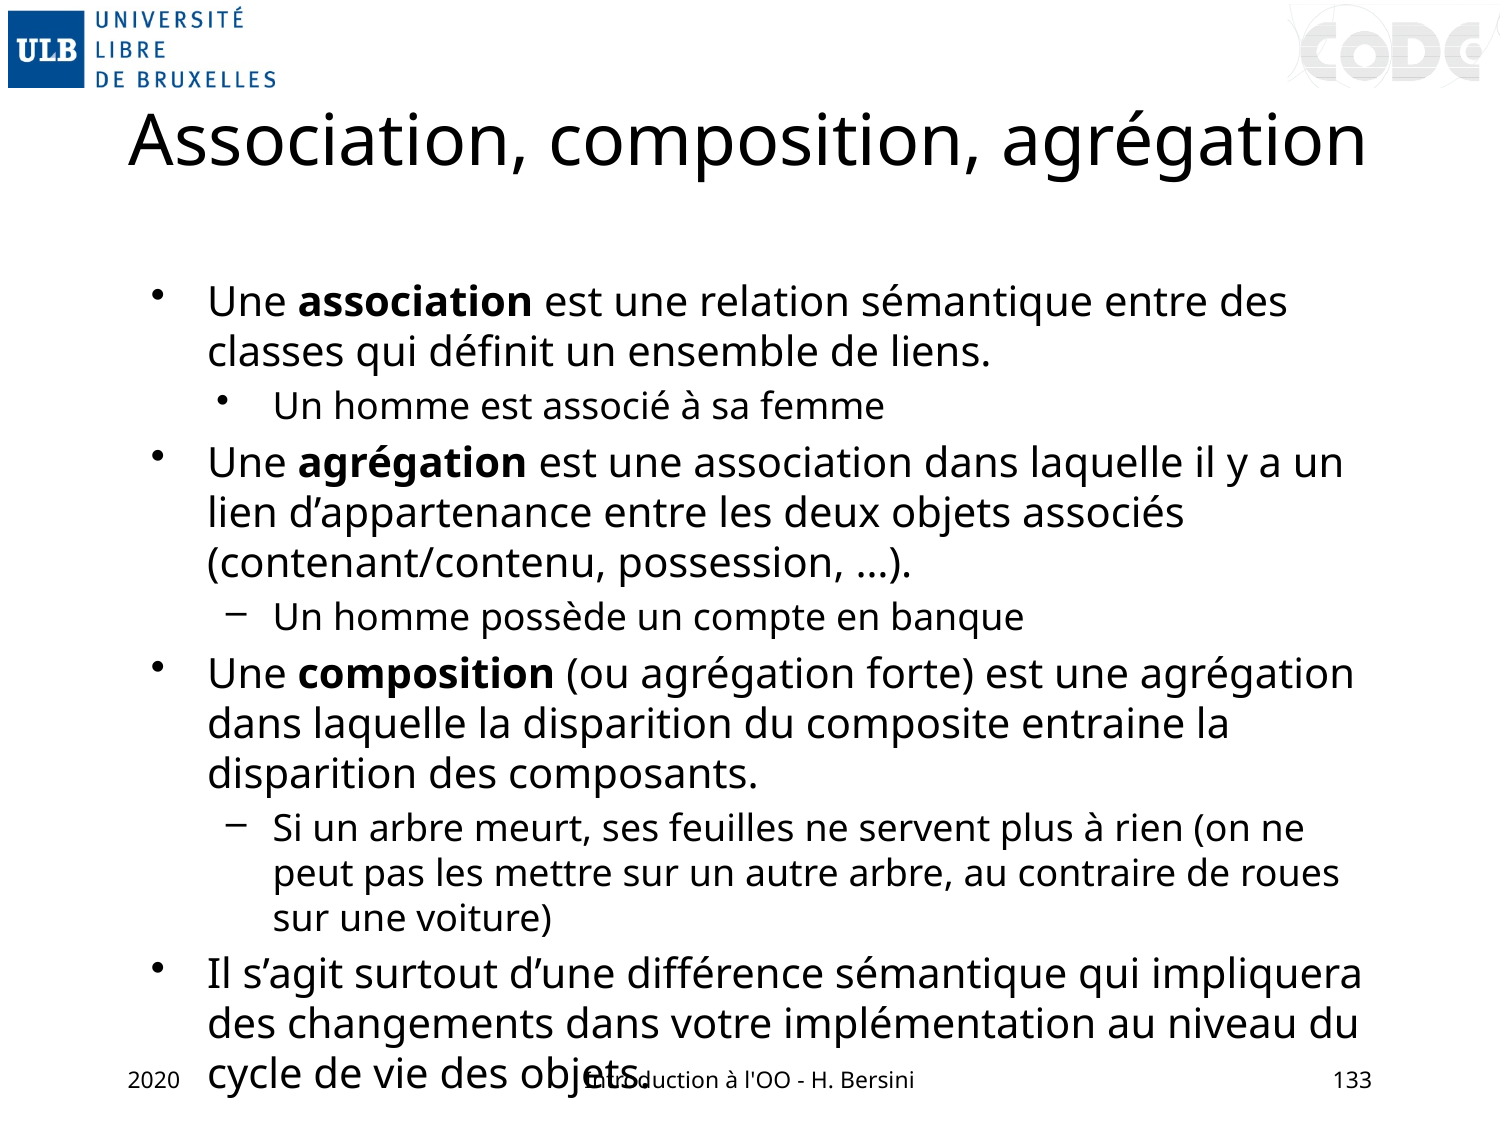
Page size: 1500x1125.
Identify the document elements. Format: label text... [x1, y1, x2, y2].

slide_number 2020 [112, 1058, 426, 1101]
picture [8, 6, 275, 88]
list Une association est une relation sémantique entre des classes qui définit un ensemble de liens. Un homme est associé à sa femme Une agrégation est une association dans laquelle il y a un lien d’appartenance entre les deux objets associés (contenant/contenu, possession, …). Un homme possède un compte en banque Une composition (ou agrégation forte) est une agrégation dans laquelle la disparition du composite entraine la disparition des composants. Si un arbre meurt, ses feuilles ne servent plus à rien (on ne peut pas les mettre sur un autre arbre, au contraire de roues sur une voiture) Il s’agit surtout d’une différence sémantique qui impliquera des changements dans votre implémentation au niveau du cycle de vie des objets. [135, 267, 1411, 943]
title Association, composition, agrégation [112, 42, 1388, 231]
footer Introduction à l'OO - H. Bersini [512, 1058, 988, 1101]
slide_number 133 [1074, 1058, 1388, 1101]
picture [1287, 4, 1500, 88]
